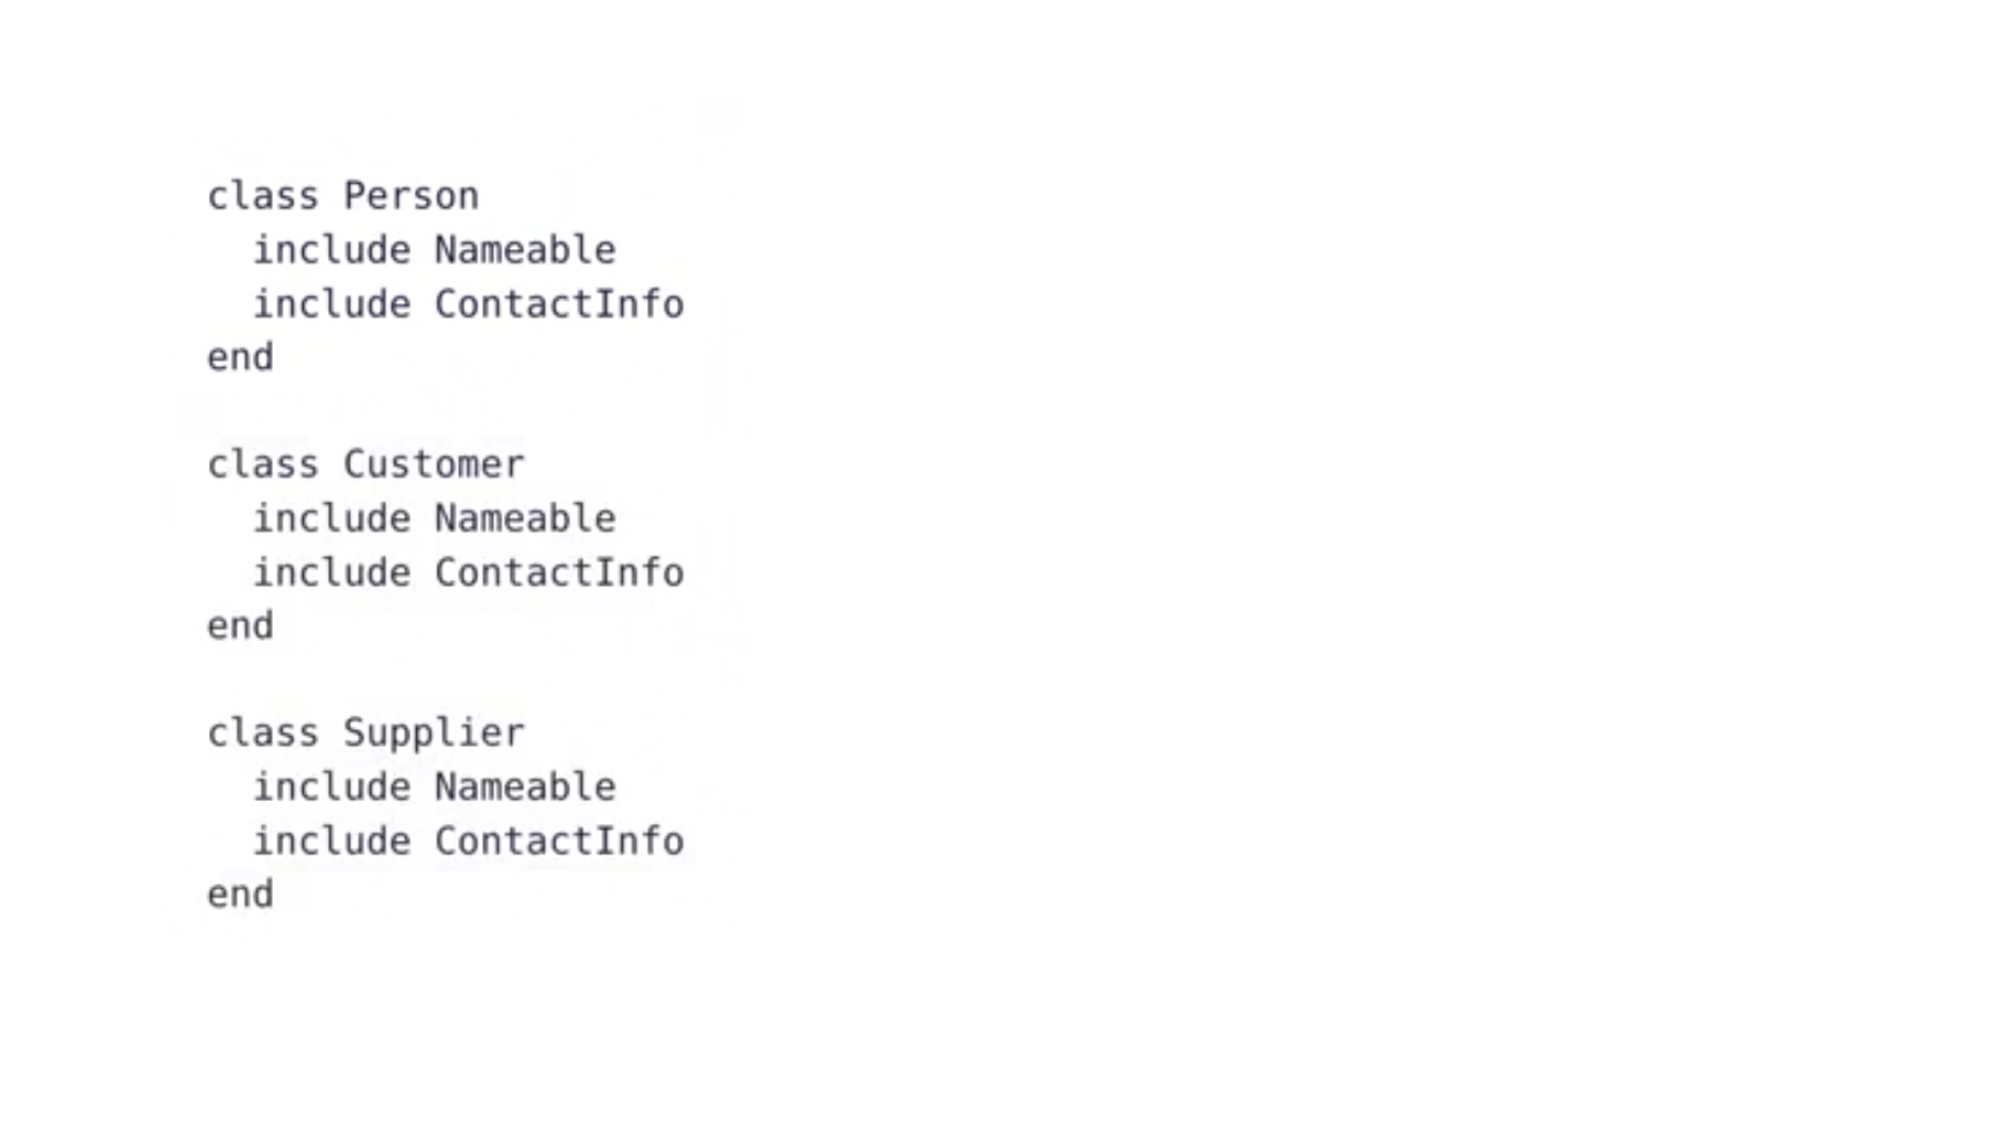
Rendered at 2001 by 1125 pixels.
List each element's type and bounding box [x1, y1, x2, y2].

list [164, 99, 753, 951]
